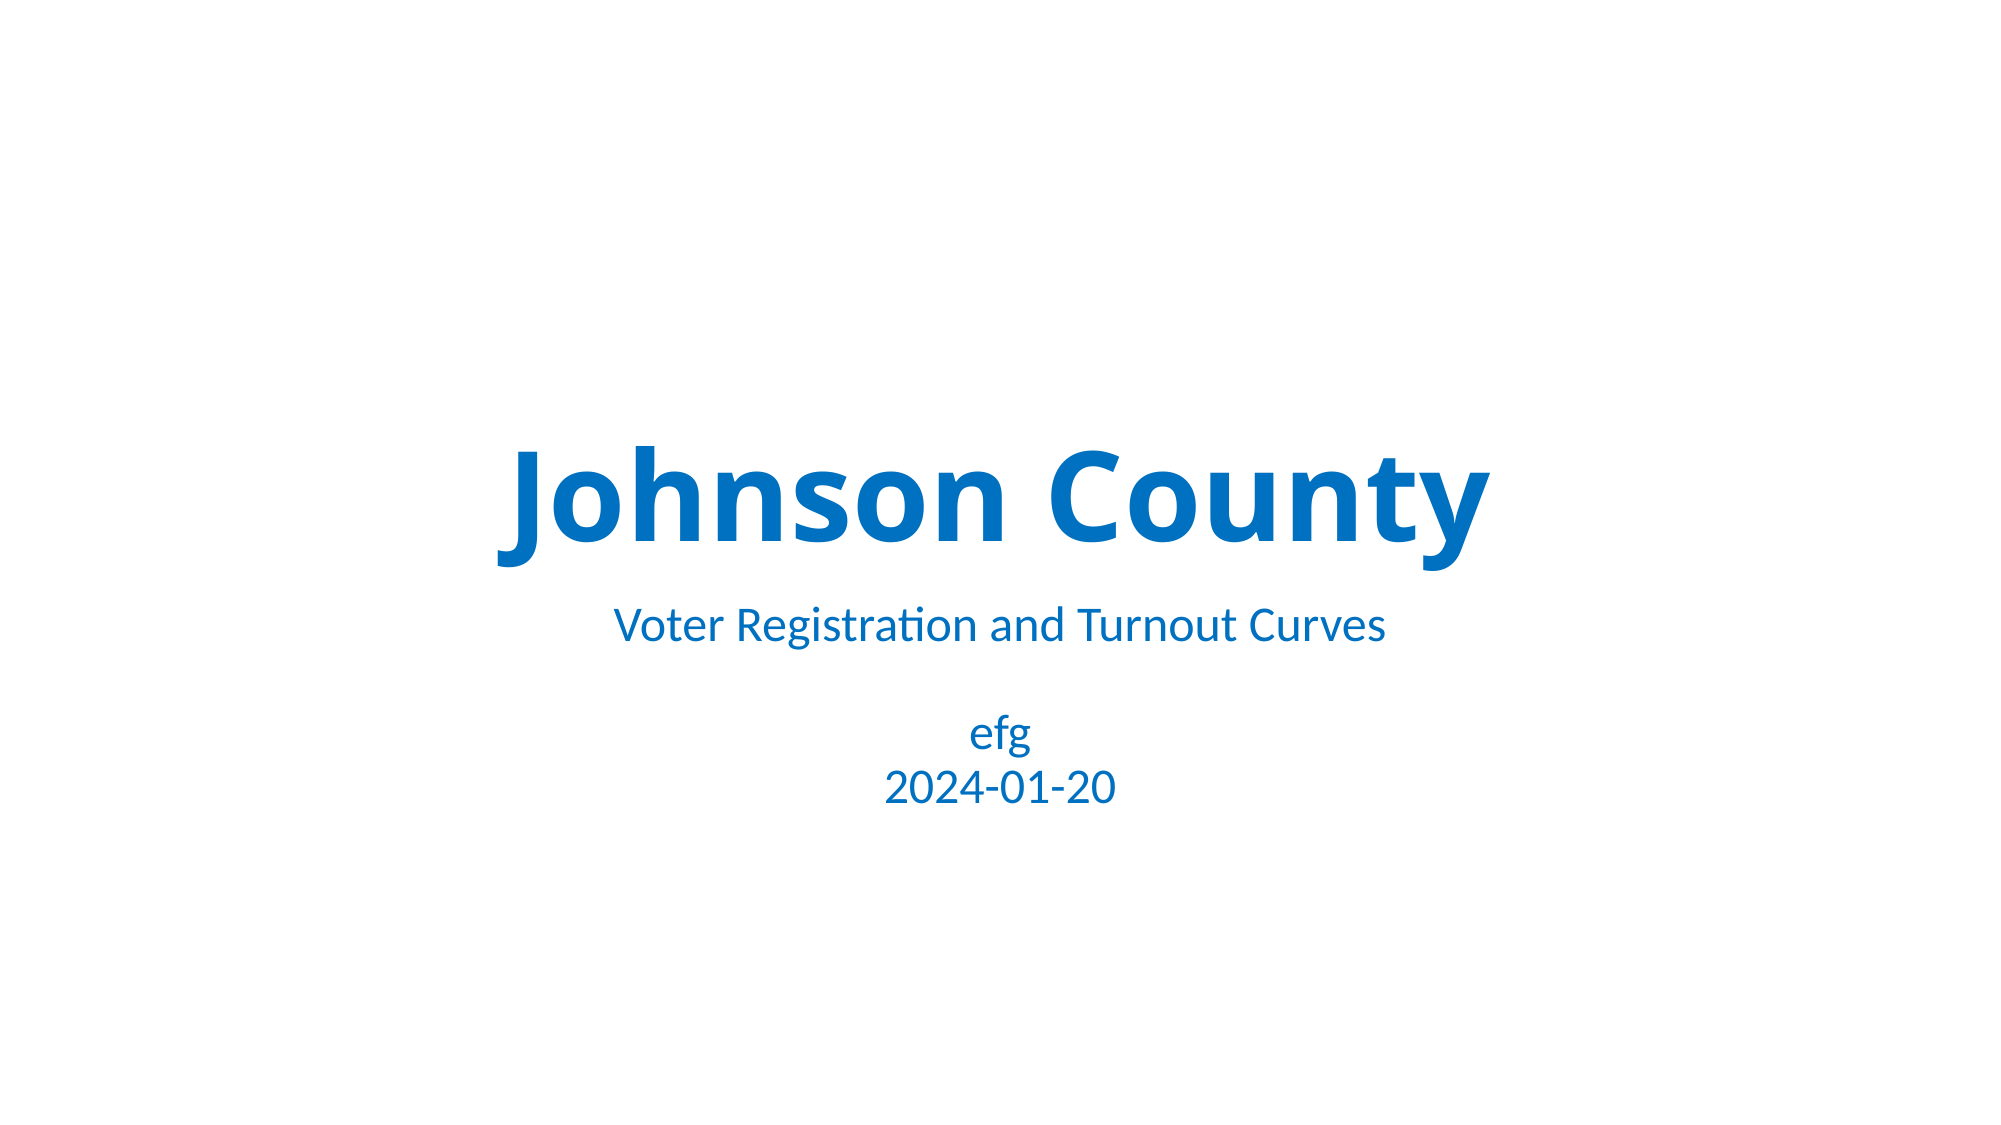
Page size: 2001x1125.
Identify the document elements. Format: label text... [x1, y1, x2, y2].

title Johnson County [249, 184, 1750, 576]
subtitle Voter Registration and Turnout Curves efg 2024-01-20 [249, 590, 1750, 863]
